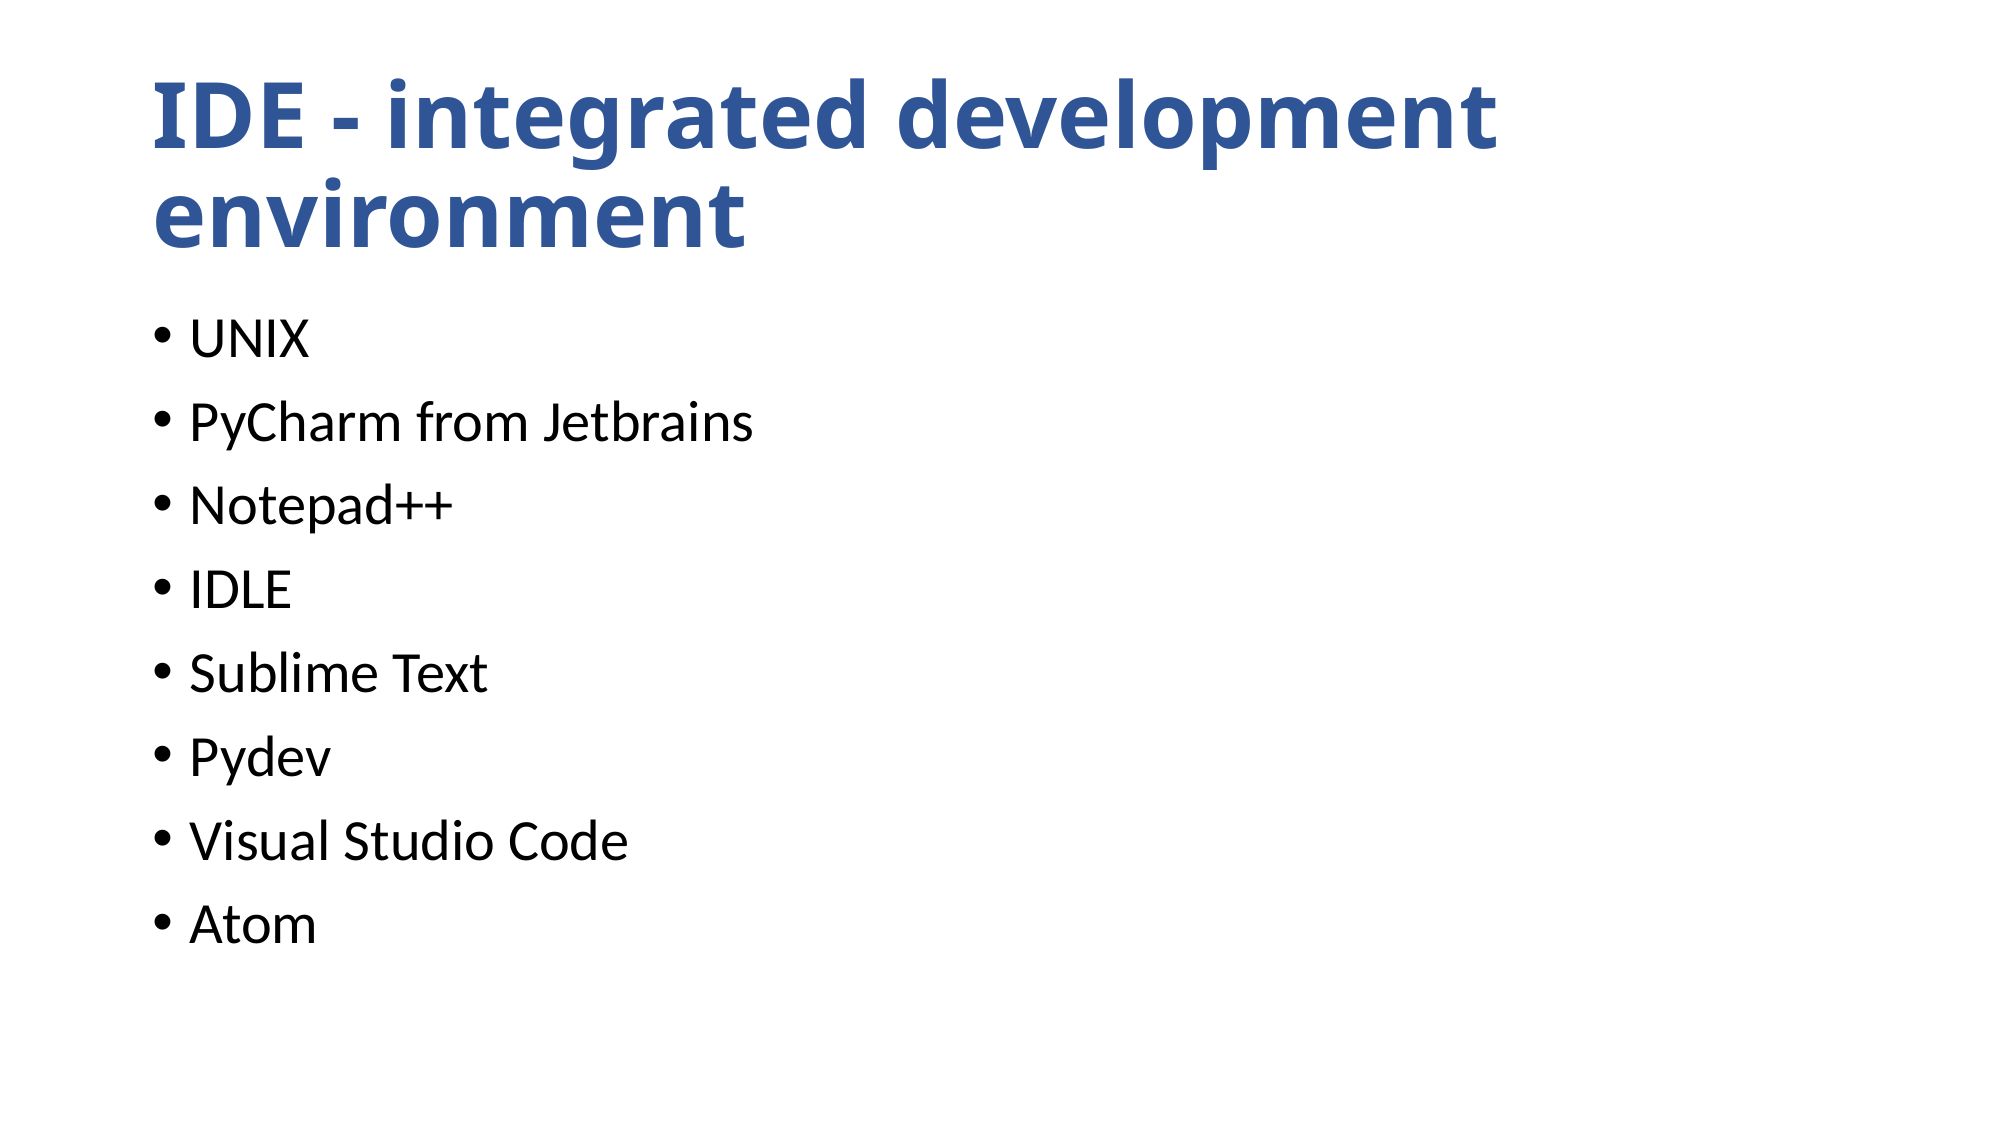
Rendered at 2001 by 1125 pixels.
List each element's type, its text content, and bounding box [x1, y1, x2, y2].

list UNIX PyCharm from Jetbrains Notepad++ IDLE Sublime Text Pydev Visual Studio Code Atom [137, 299, 1863, 1014]
title IDE - integrated development environment [137, 59, 1863, 278]
